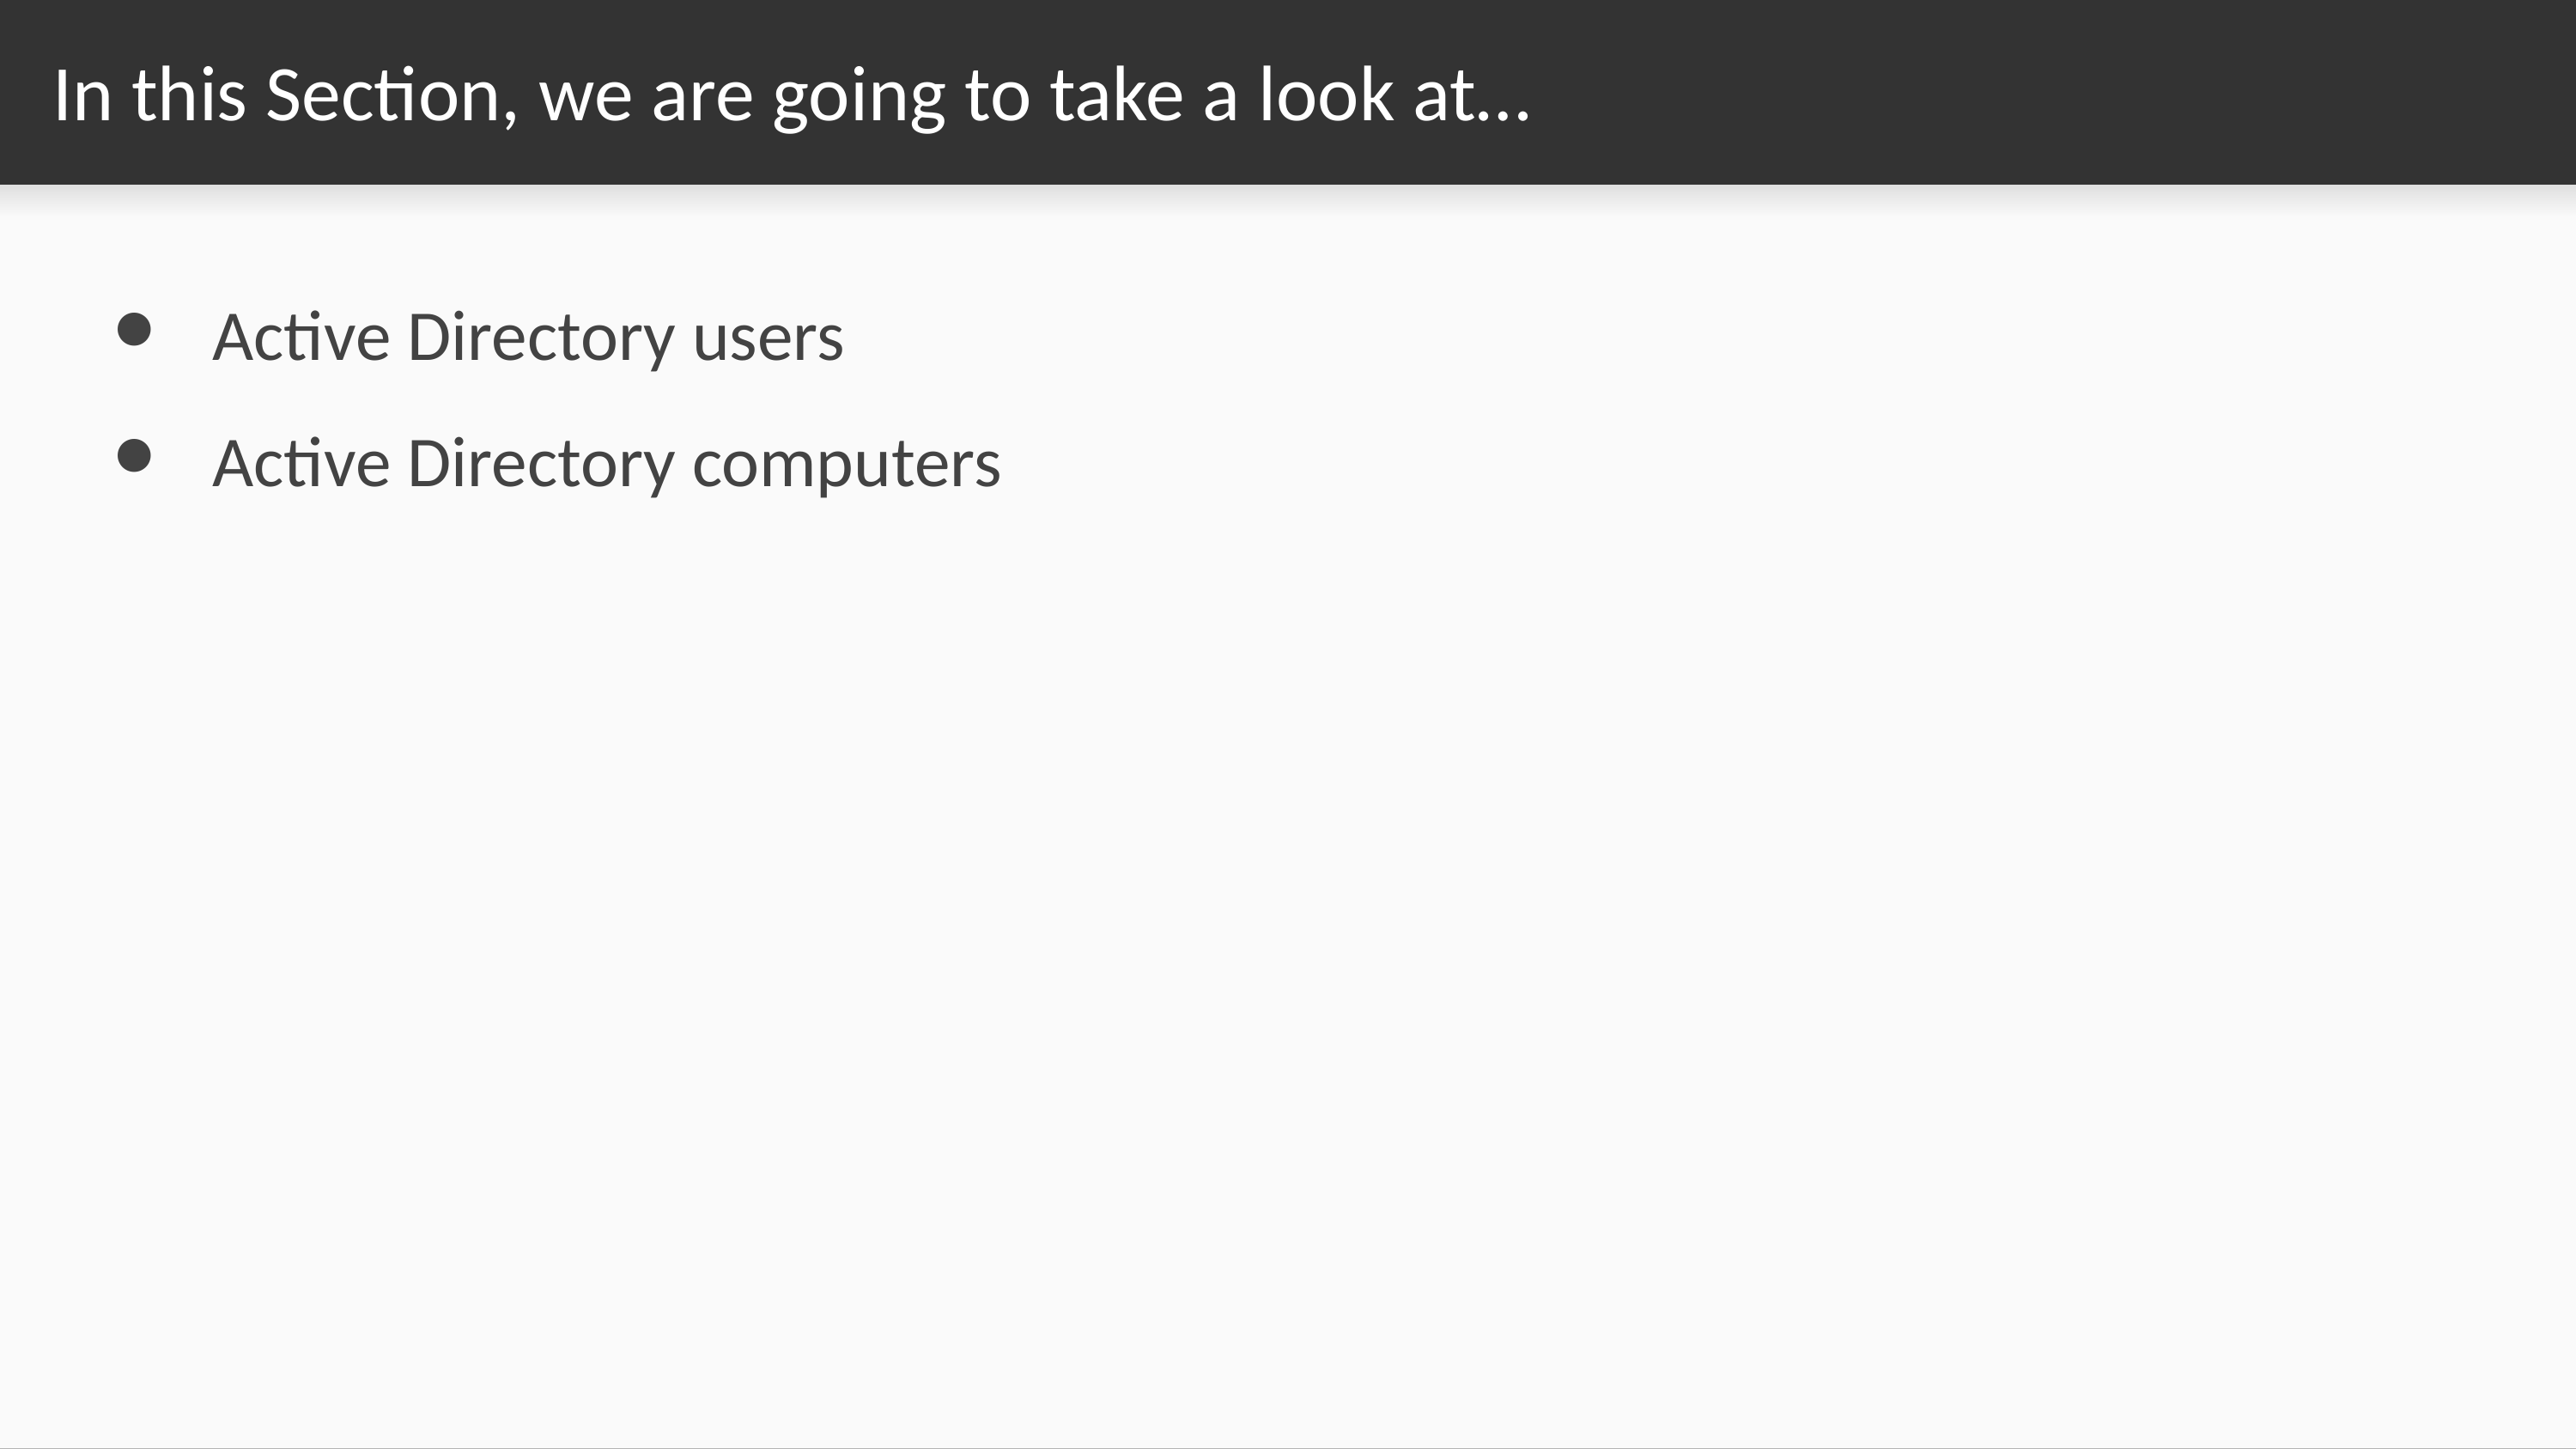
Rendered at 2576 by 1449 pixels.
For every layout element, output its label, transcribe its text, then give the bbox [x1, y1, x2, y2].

list Active Directory users Active Directory computers [58, 250, 2515, 1384]
title In this Section, we are going to take a look at… [27, 4, 2515, 174]
